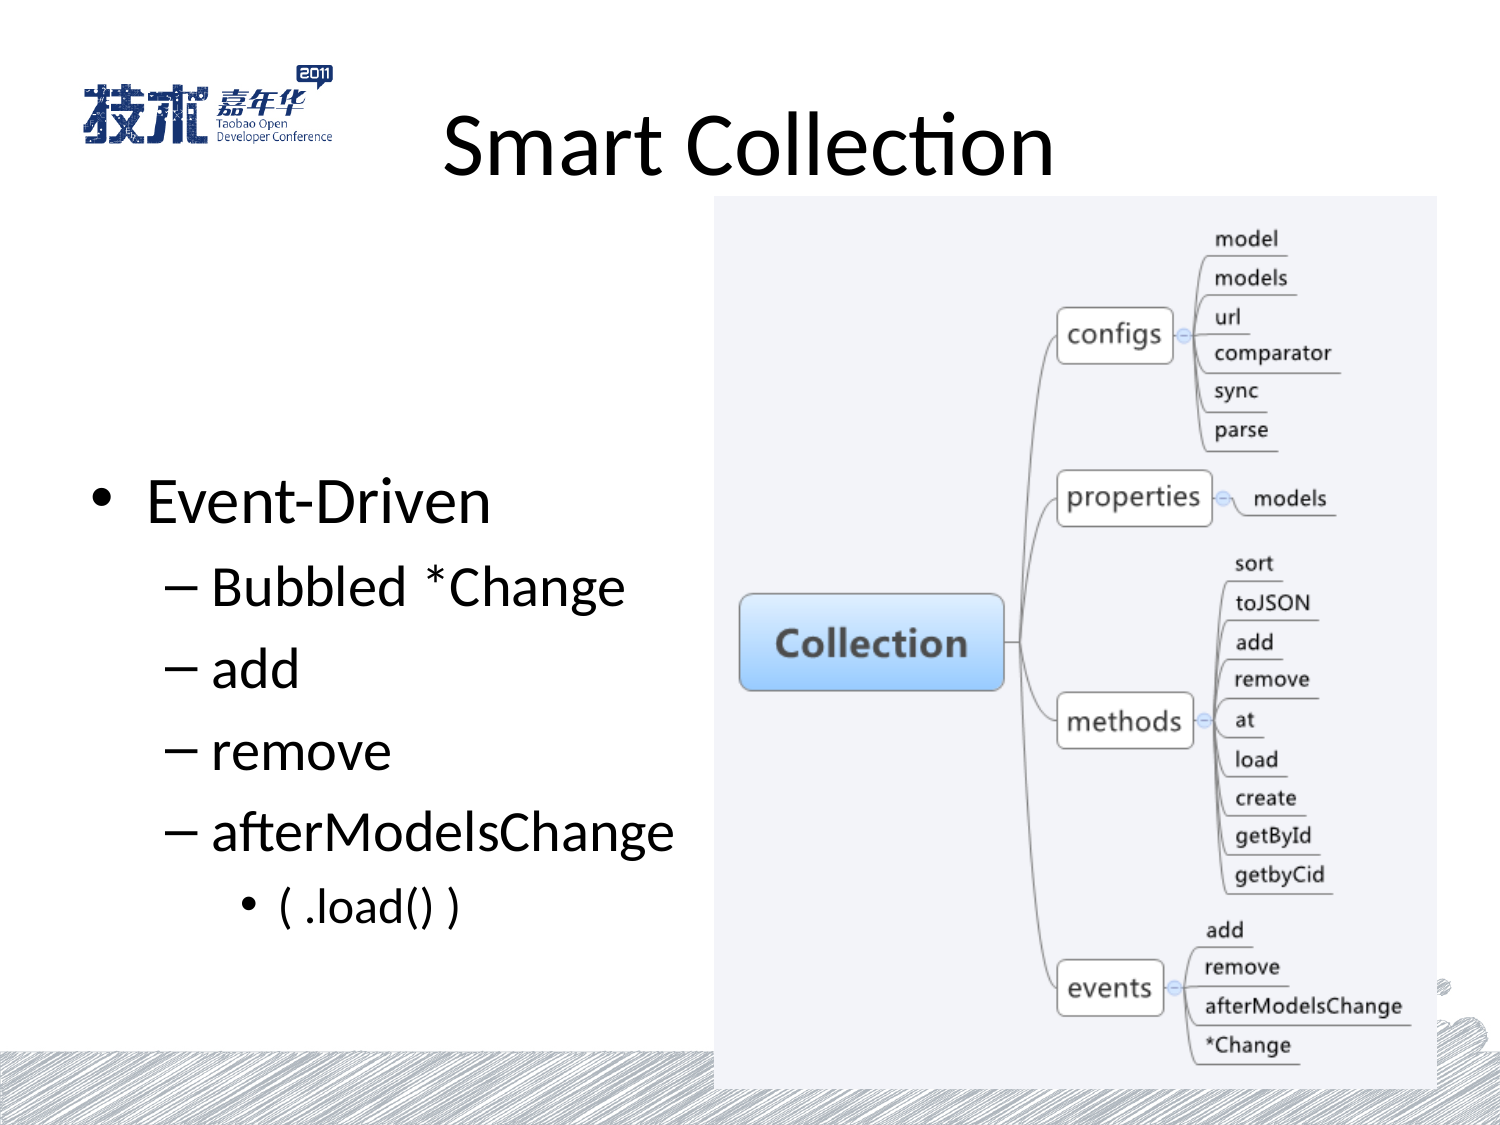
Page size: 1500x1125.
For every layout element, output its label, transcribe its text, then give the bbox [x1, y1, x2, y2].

list Event-Driven Bubbled *Change add remove afterModelsChange ( .load() ) [75, 262, 709, 1005]
picture [0, 0, 1500, 1125]
title Smart Collection [75, 45, 1425, 233]
